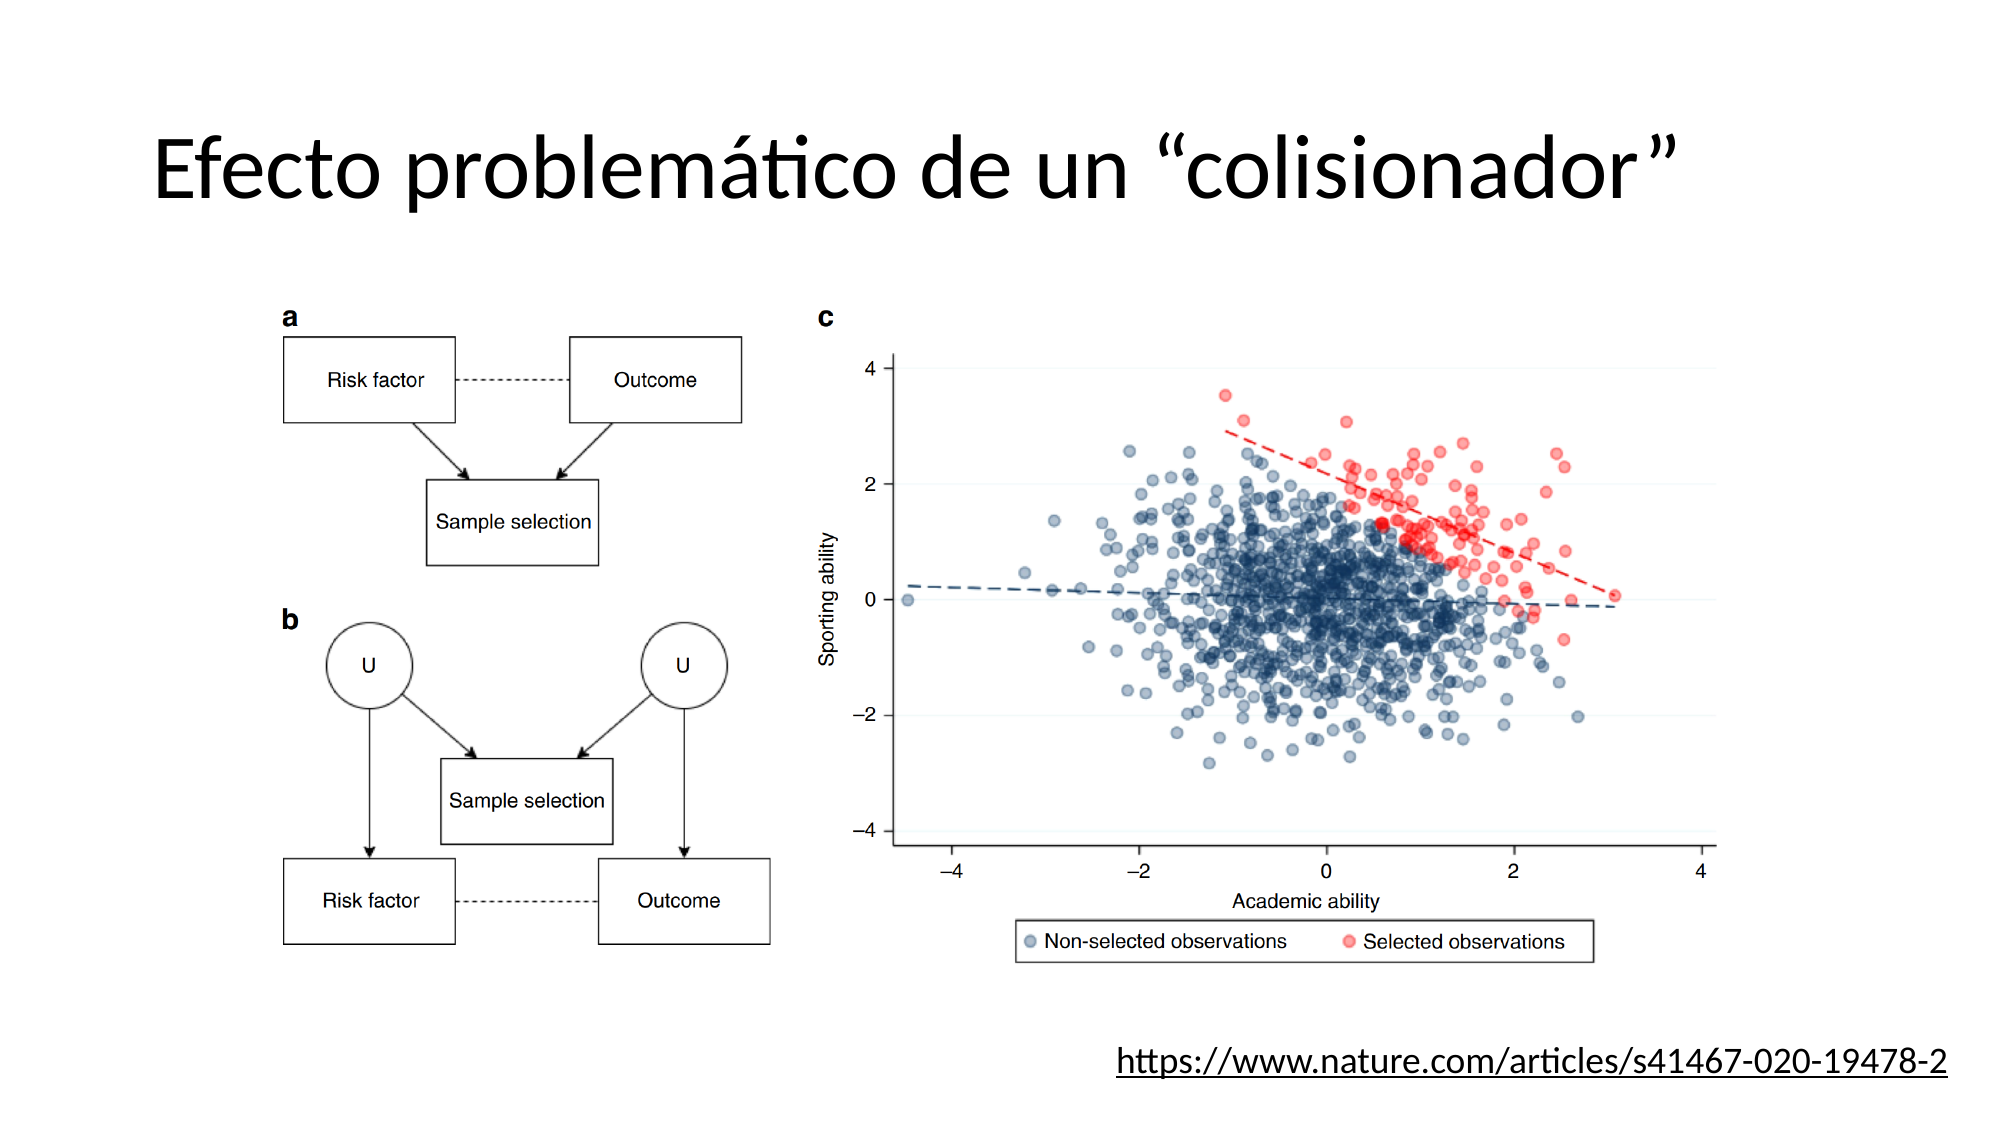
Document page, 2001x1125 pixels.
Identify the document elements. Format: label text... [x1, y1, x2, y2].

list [242, 291, 1758, 975]
text_box https://www.nature.com/articles/s41467-020-19478-2 [971, 1028, 1972, 1089]
title Efecto problemático de un “colisionador” [137, 59, 1863, 278]
